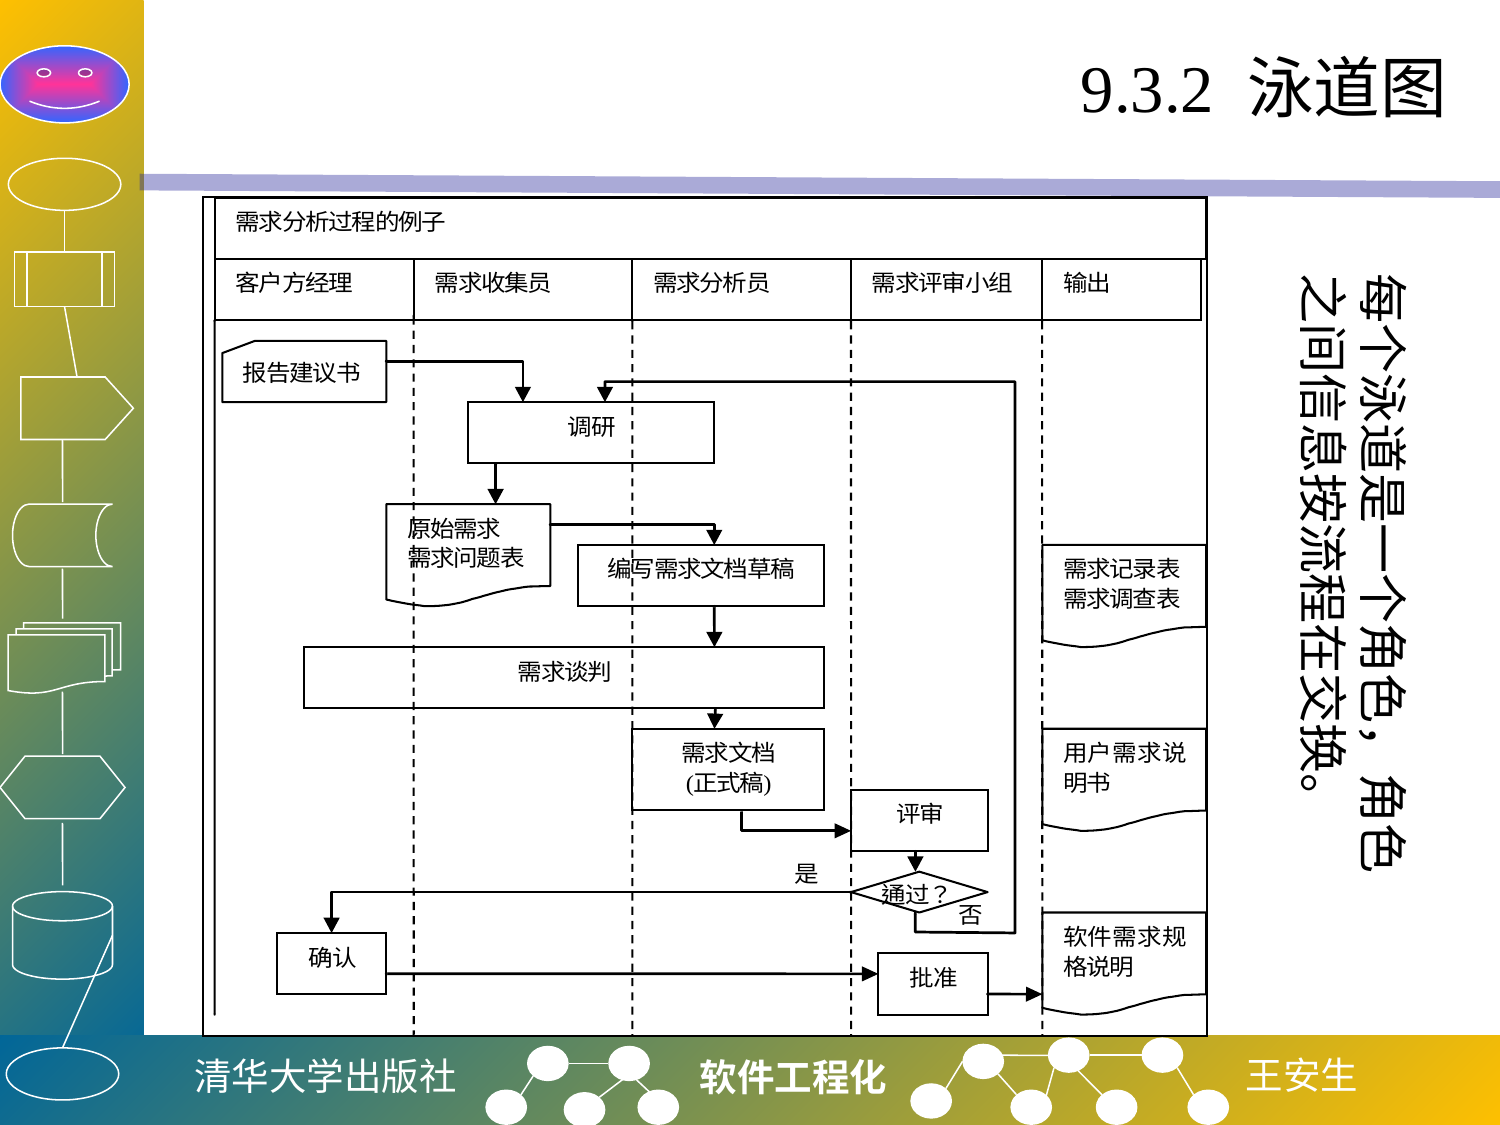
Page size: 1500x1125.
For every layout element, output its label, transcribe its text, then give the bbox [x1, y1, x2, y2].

picture [144, 187, 1243, 1046]
text_box 每个泳道是一个角色，角色之间信息按流程在交换。 [1270, 258, 1423, 915]
title 9.3.2 泳道图 [187, 24, 1463, 147]
picture [137, 1013, 143, 1020]
